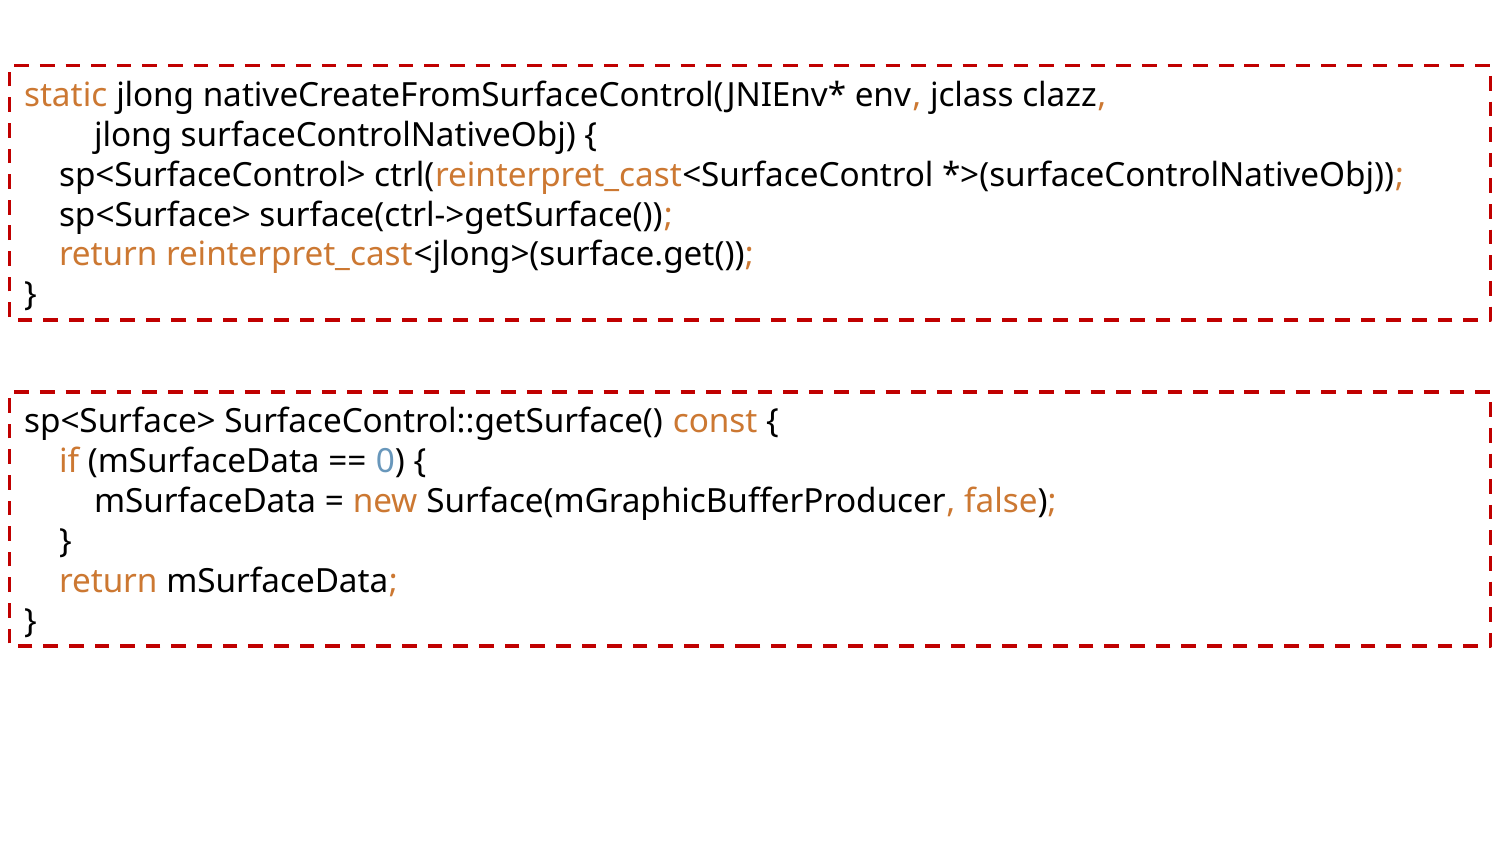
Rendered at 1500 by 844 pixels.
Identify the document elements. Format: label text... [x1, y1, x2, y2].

text_box static jlong nativeCreateFromSurfaceControl(JNIEnv* env, jclass clazz, jlong surfaceControlNativeObj) { sp<SurfaceControl> ctrl(reinterpret_cast<SurfaceControl *>(surfaceControlNativeObj)); sp<Surface> surface(ctrl->getSurface()); return reinterpret_cast<jlong>(surface.get()); } [9, 65, 1491, 320]
text_box sp<Surface> SurfaceControl::getSurface() const { if (mSurfaceData == 0) { mSurfaceData = new Surface(mGraphicBufferProducer, false); } return mSurfaceData; } [9, 391, 1491, 647]
